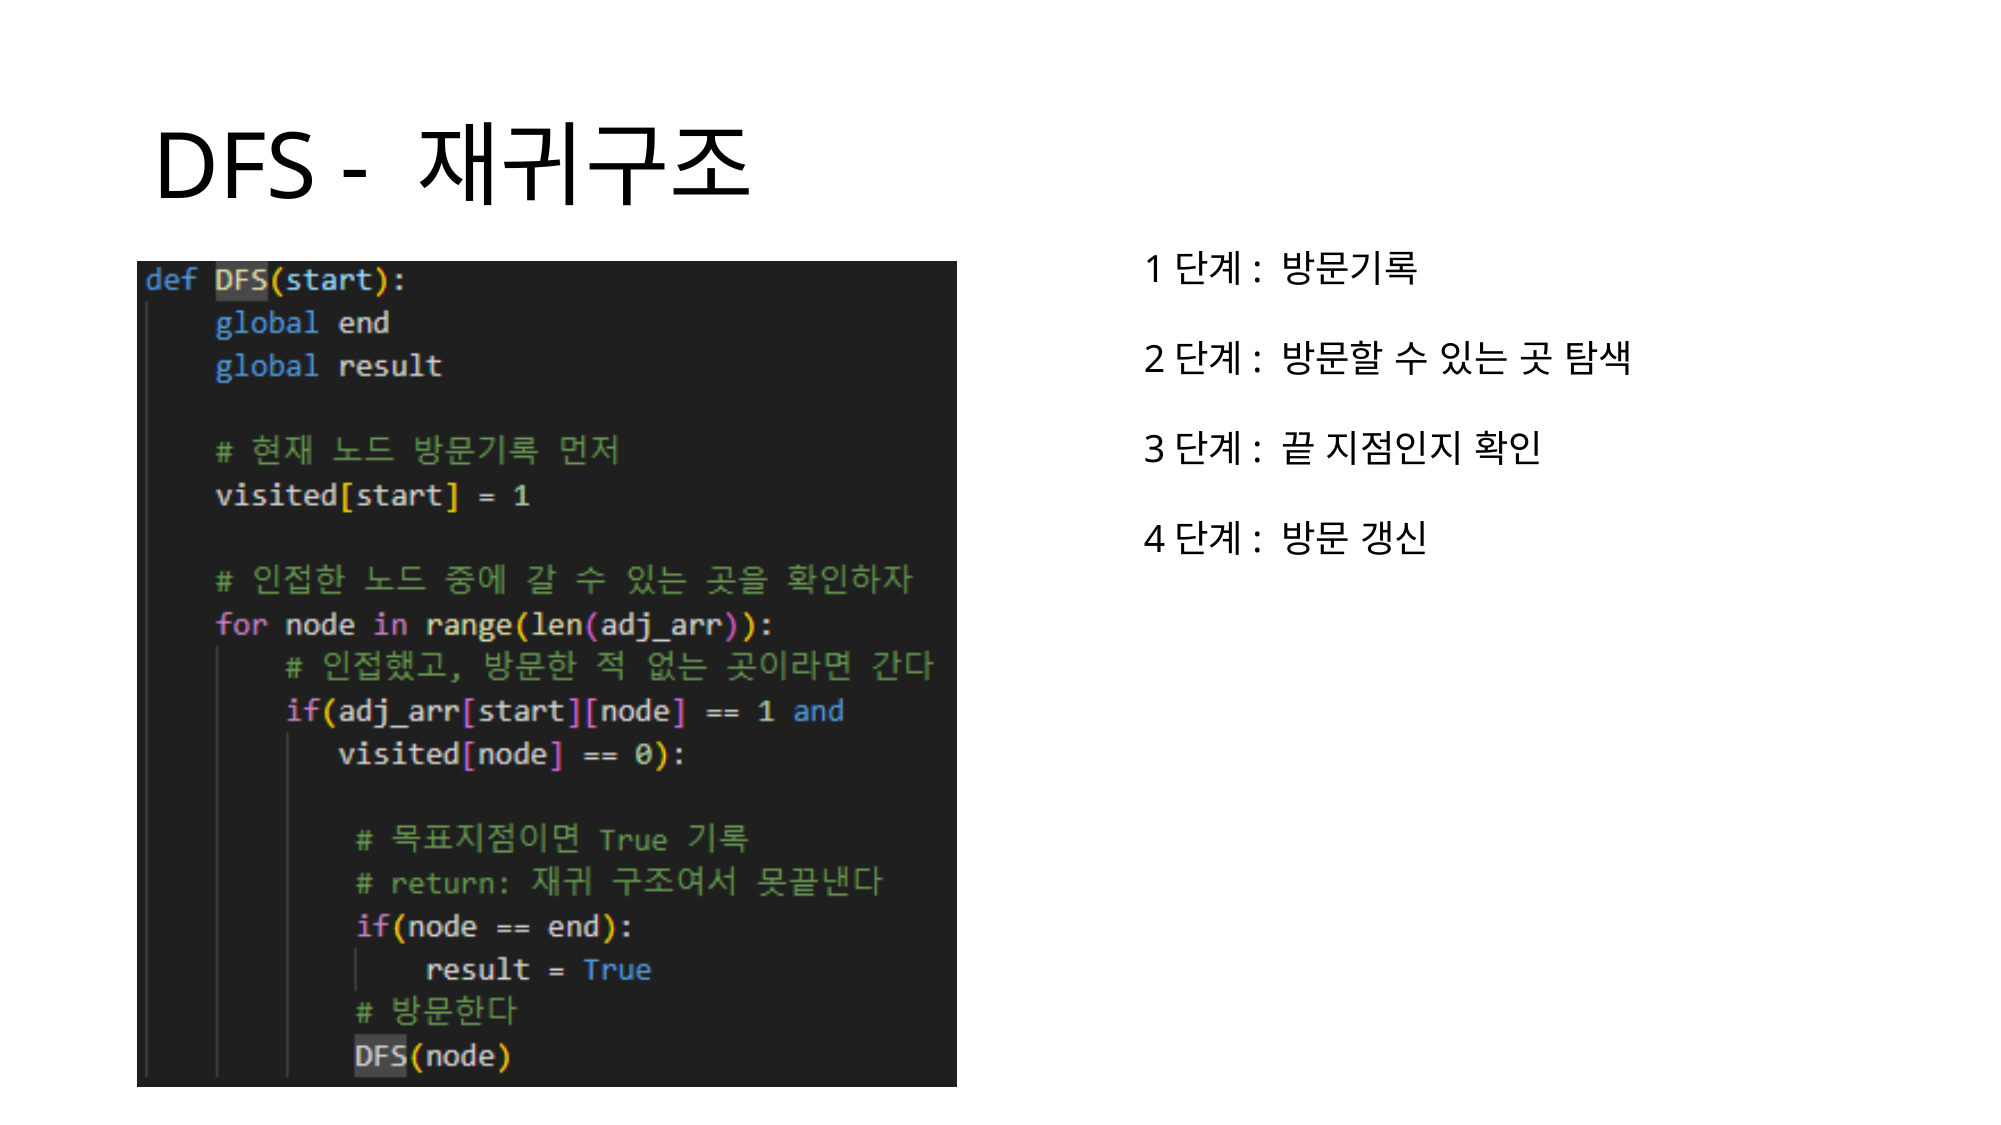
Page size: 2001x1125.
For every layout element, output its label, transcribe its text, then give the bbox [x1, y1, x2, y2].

text_box 1단계: 방문기록 2단계: 방문할 수 있는 곳 탐색 3단계: 끝 지점인지 확인 4단계: 방문 갱신 [1129, 237, 1752, 568]
title DFS - 재귀구조 [137, 59, 1863, 278]
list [137, 261, 957, 1088]
